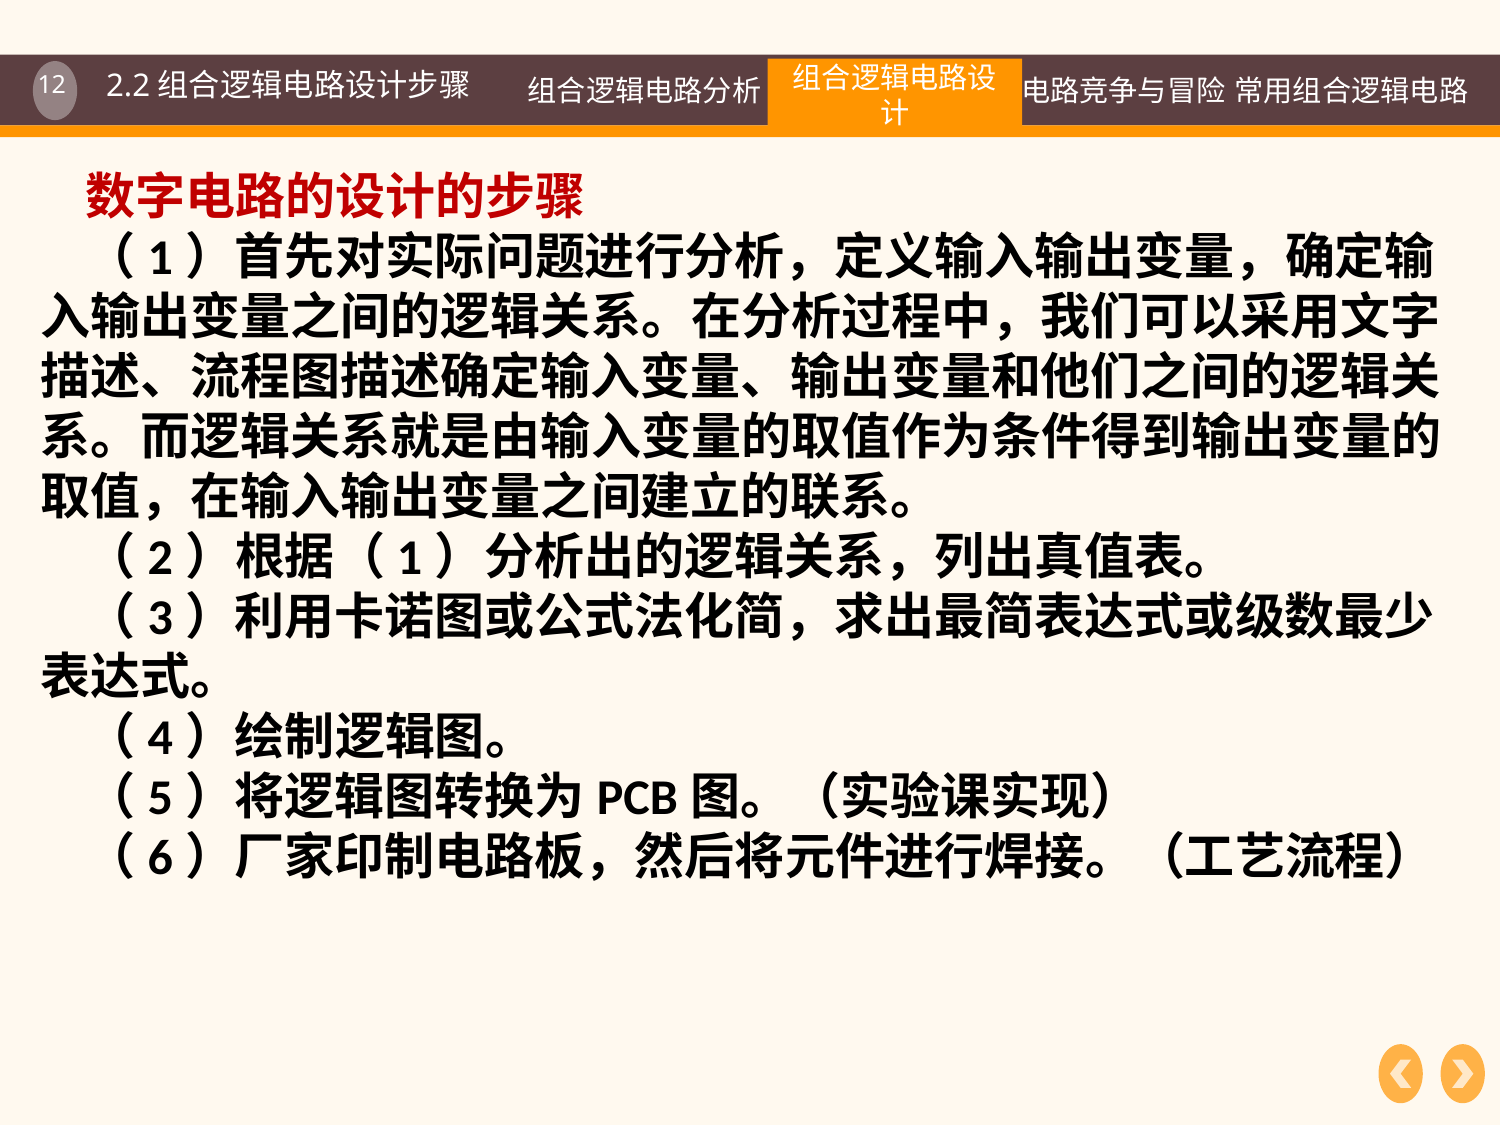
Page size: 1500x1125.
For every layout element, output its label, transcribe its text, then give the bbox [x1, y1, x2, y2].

text_box 数字电路的设计的步骤 （1）首先对实际问题进行分析，定义输入输出变量，确定输入输出变量之间的逻辑关系。在分析过程中，我们可以采用文字描述、流程图描述确定输入变量、输出变量和他们之间的逻辑关系。而逻辑关系就是由输入变量的取值作为条件得到输出变量的取值，在输入输出变量之间建立的联系。 （2）根据（1）分析出的逻辑关系，列出真值表。 （3）利用卡诺图或公式法化简，求出最简表达式或级数最少表达式。 （4）绘制逻辑图。 （5）将逻辑图转换为PCB图。（实验课实现） （6）厂家印制电路板，然后将元件进行焊接。（工艺流程） [29, 140, 1471, 1085]
text_box 2.2组合逻辑电路设计步骤 [94, 59, 724, 108]
